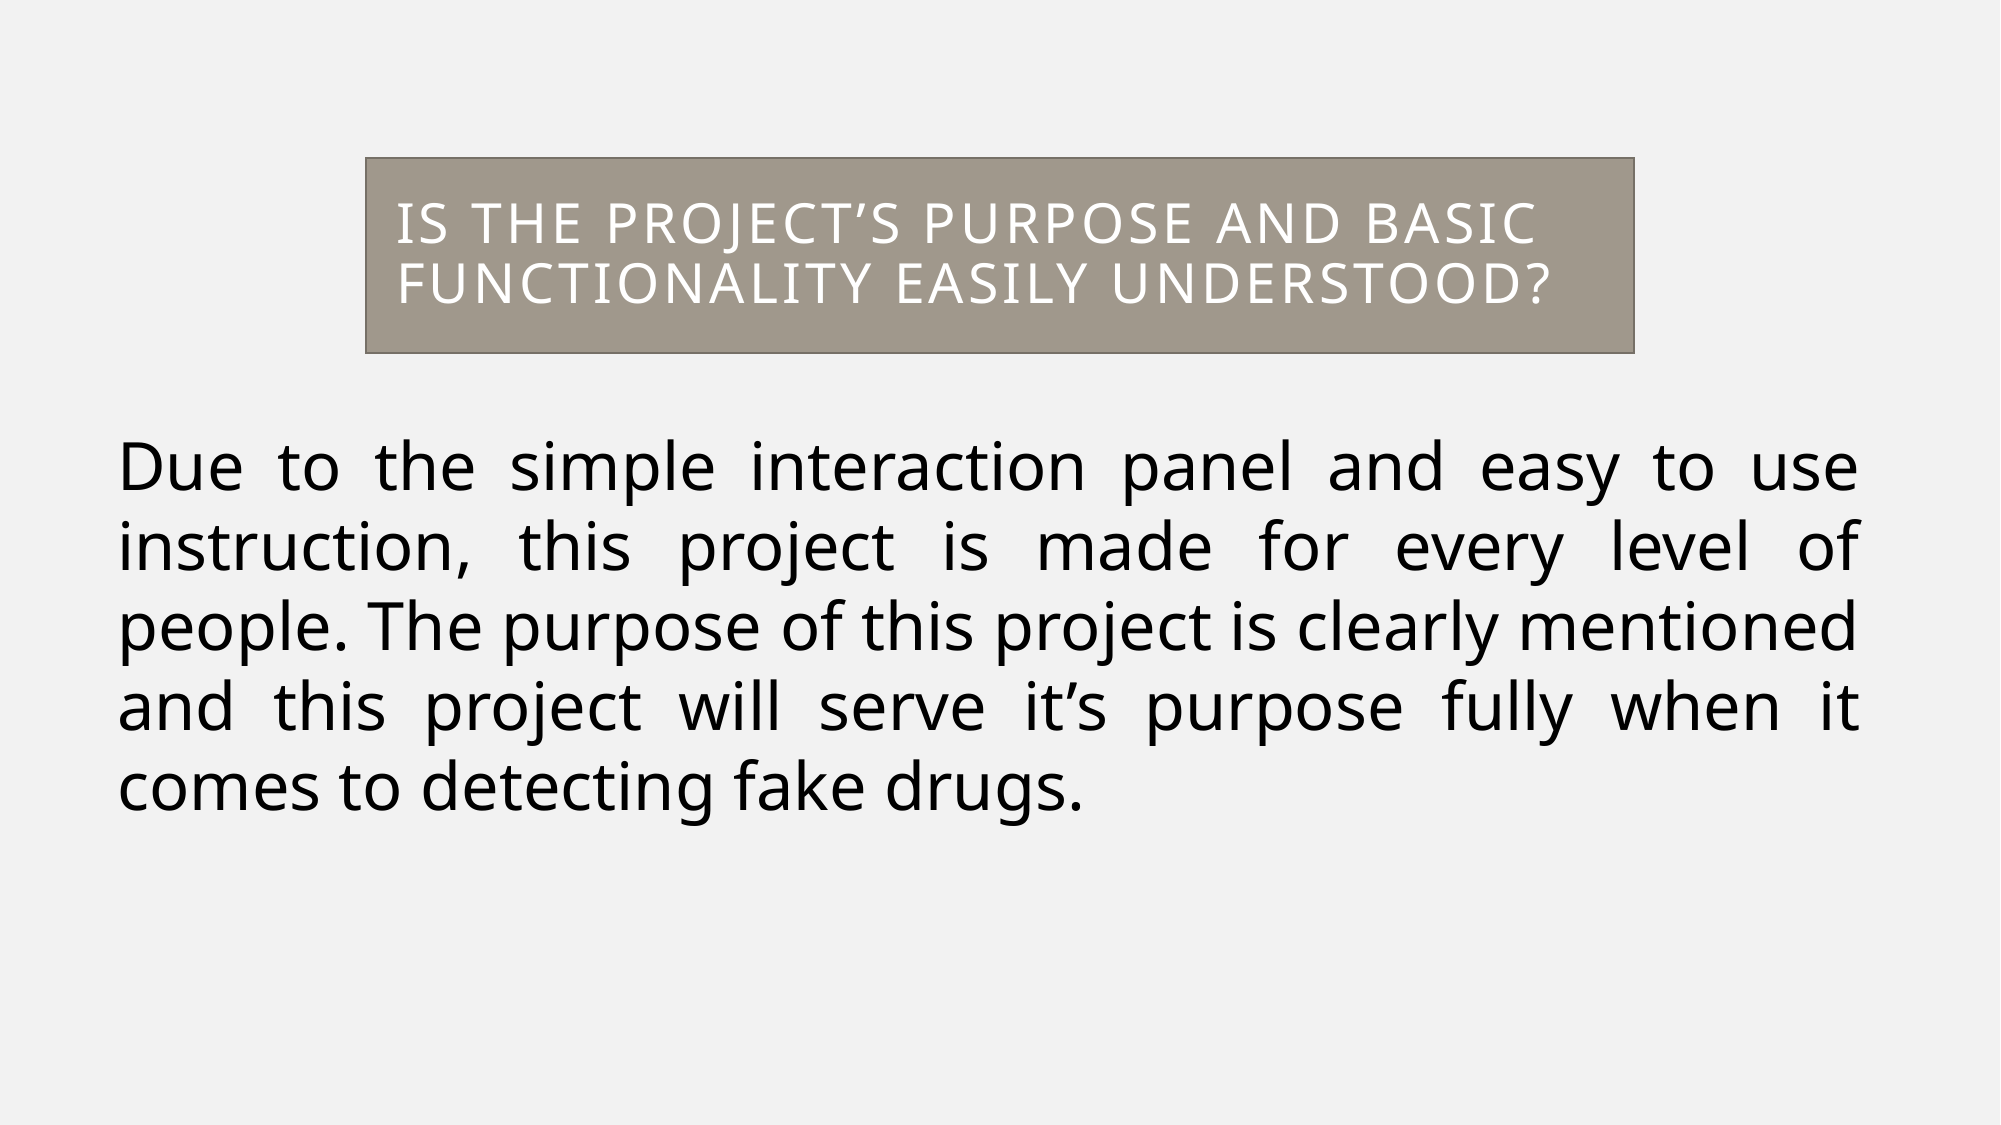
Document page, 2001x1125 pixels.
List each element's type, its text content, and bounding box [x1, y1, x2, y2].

text_box Due to the simple interaction panel and easy to use instruction, this project is made for every level of people. The purpose of this project is clearly mentioned and this project will serve it’s purpose fully when it comes to detecting fake drugs. [102, 416, 1878, 832]
title Is the project’s purpose and basic functionality easily understood? [365, 157, 1635, 354]
